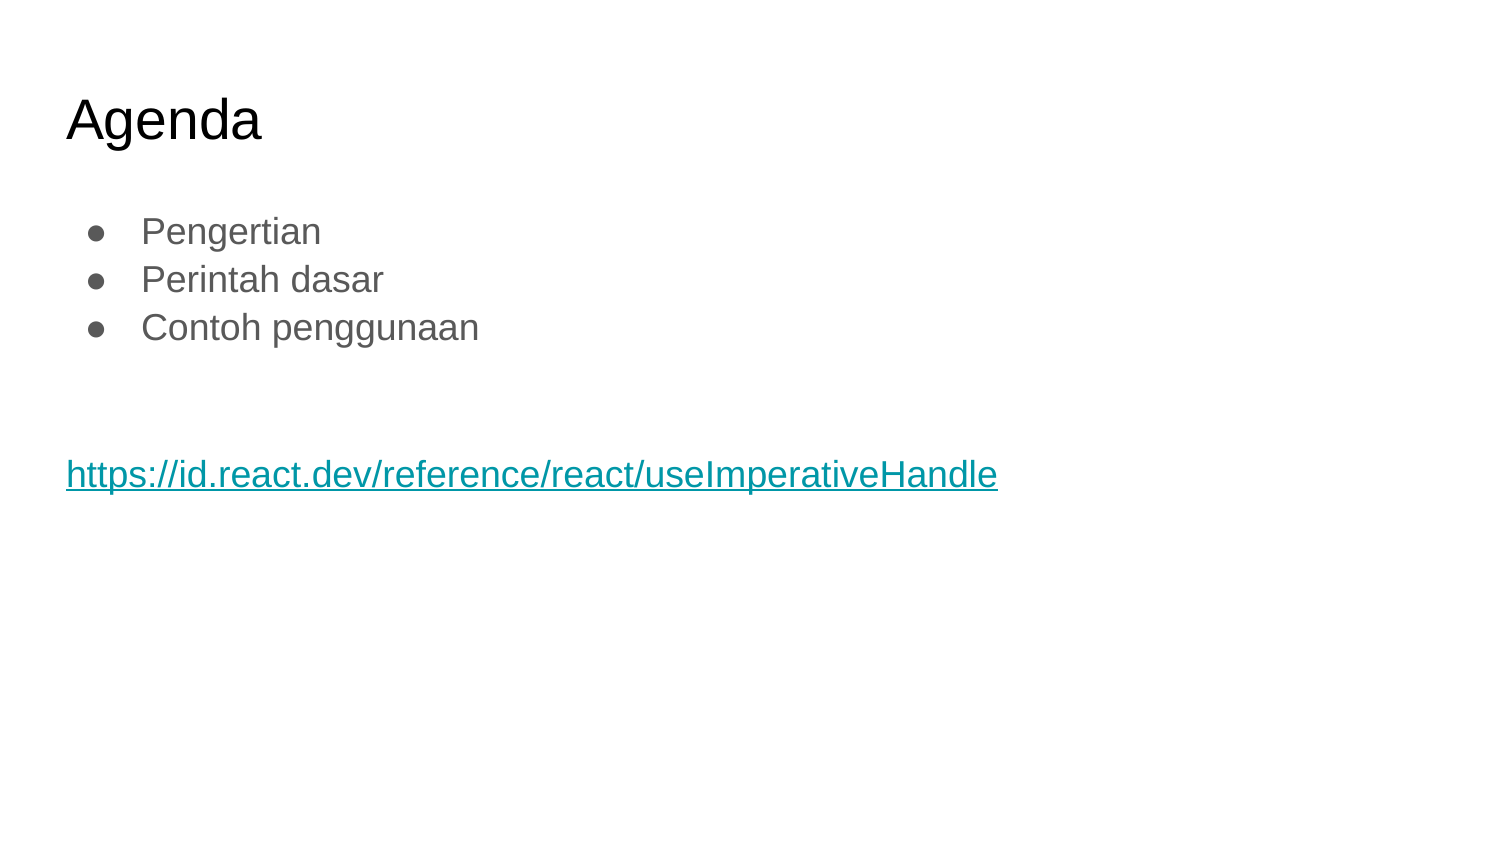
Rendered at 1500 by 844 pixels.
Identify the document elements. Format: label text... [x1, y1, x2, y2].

list Pengertian Perintah dasar Contoh penggunaan https://id.react.dev/reference/react/useImperativeHandle [51, 189, 1449, 750]
title Agenda [51, 72, 1449, 167]
